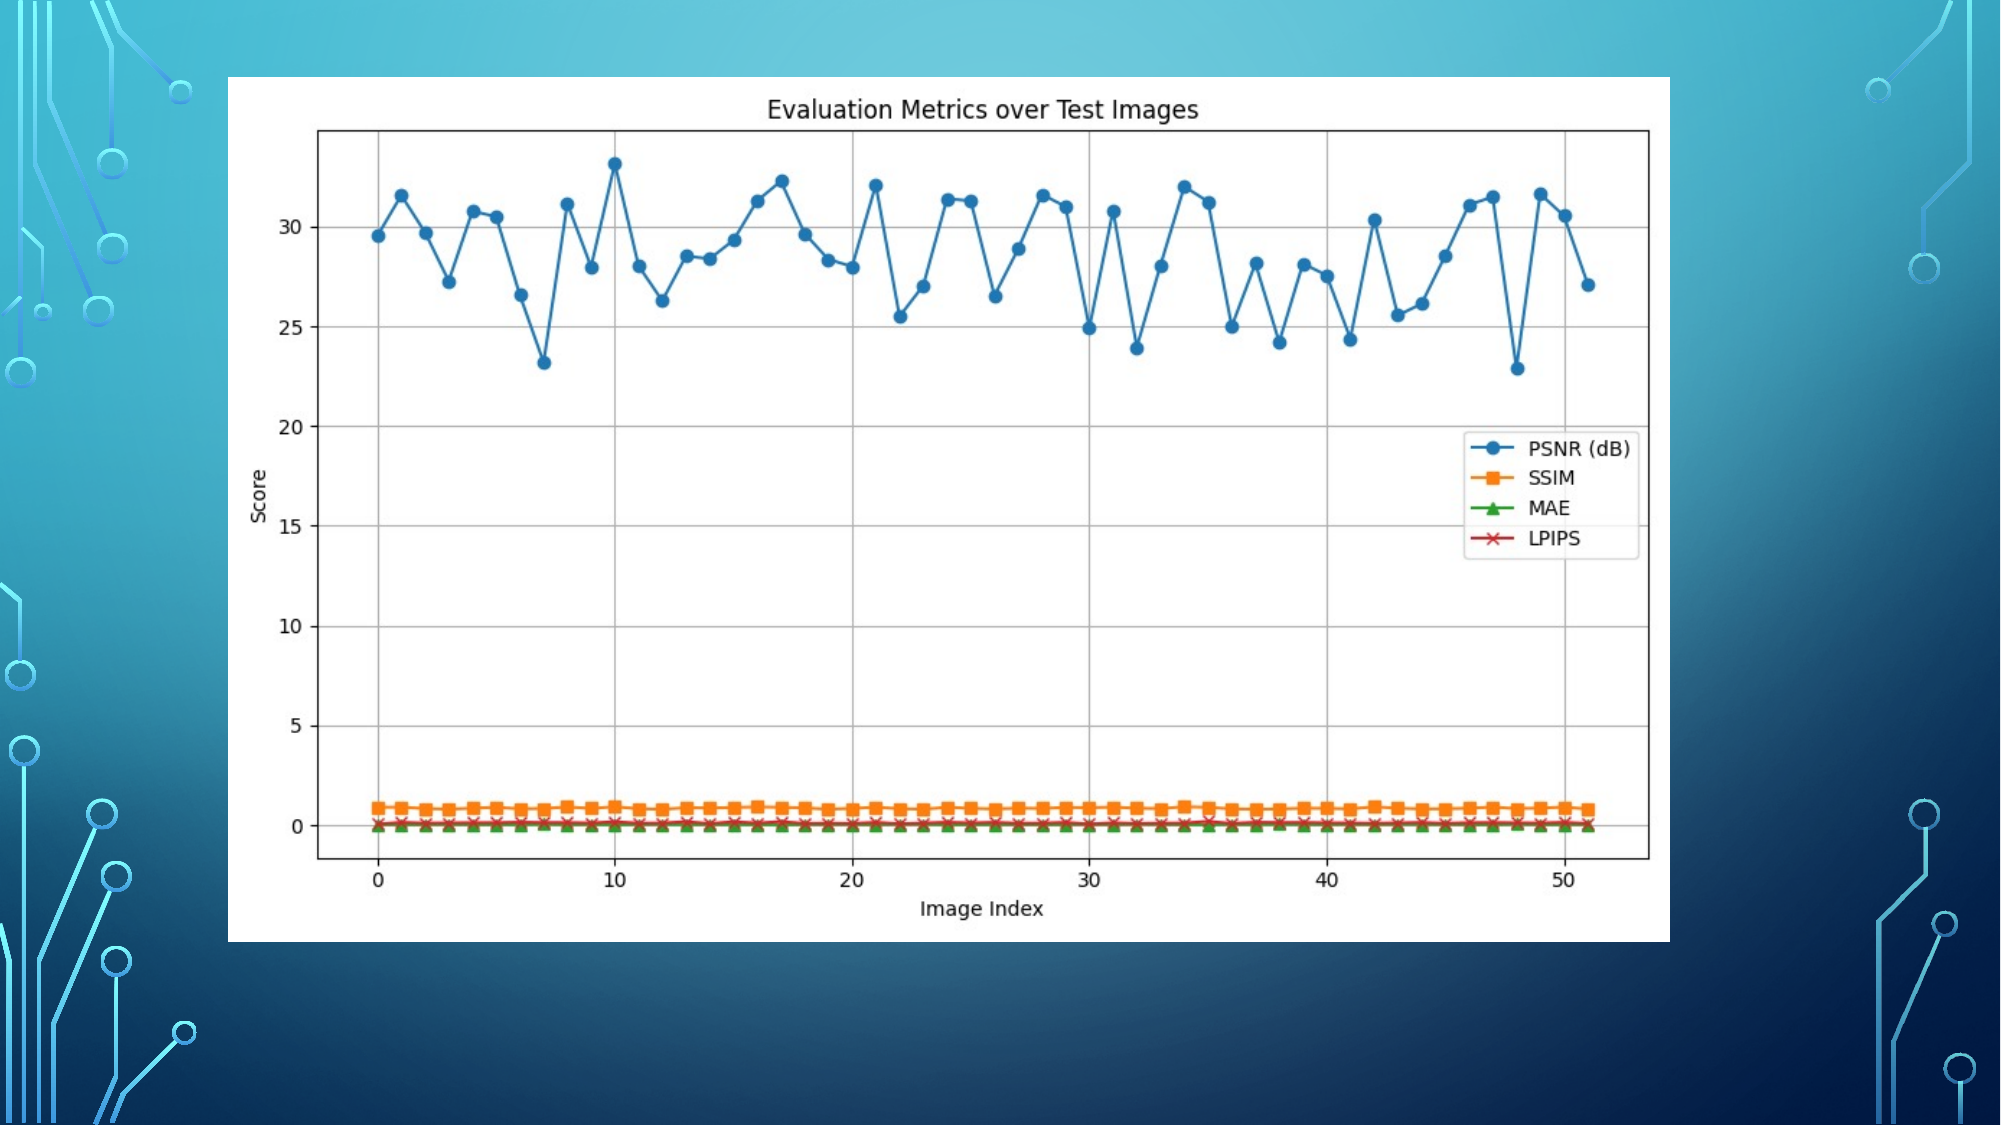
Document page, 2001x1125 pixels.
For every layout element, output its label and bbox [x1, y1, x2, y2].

list [228, 77, 1670, 943]
